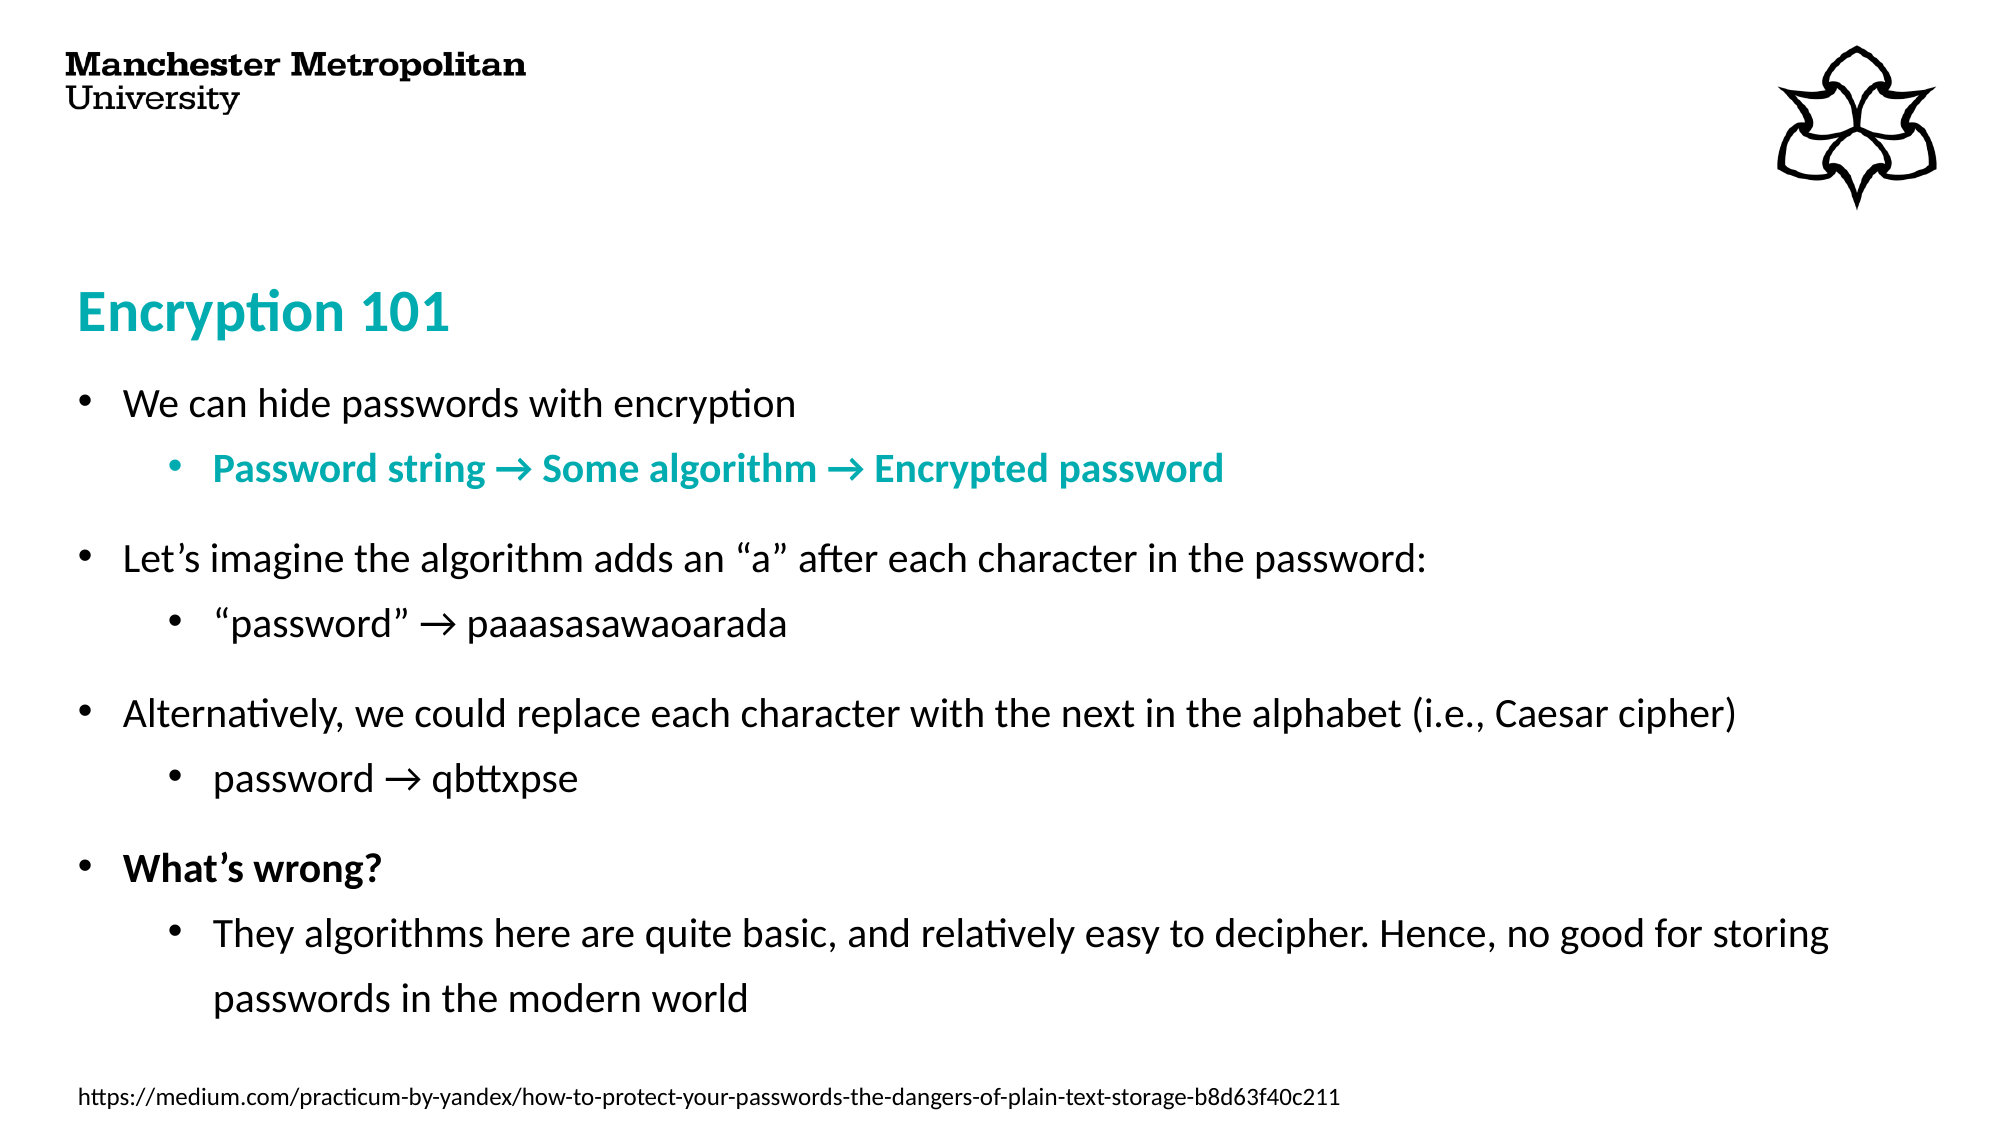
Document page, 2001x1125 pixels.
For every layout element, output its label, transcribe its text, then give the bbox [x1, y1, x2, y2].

picture [55, 42, 536, 124]
list We can hide passwords with encryption Password string → Some algorithm → Encrypted password Let’s imagine the algorithm adds an “a” after each character in the password: “password” → paaasasawaoarada Alternatively, we could replace each character with the next in the alphabet (i.e., Caesar cipher) password → qbttxpse What’s wrong? They algorithms here are quite basic, and relatively easy to decipher. Hence, no good for storing passwords in the modern world https://medium.com/practicum-by-yandex/how-to-protect-your-passwords-the-dangers-of-plain-text-storage-b8d63f40c211 [62, 352, 1938, 961]
title Encryption 101 [62, 270, 1788, 352]
picture [1765, 34, 1948, 221]
